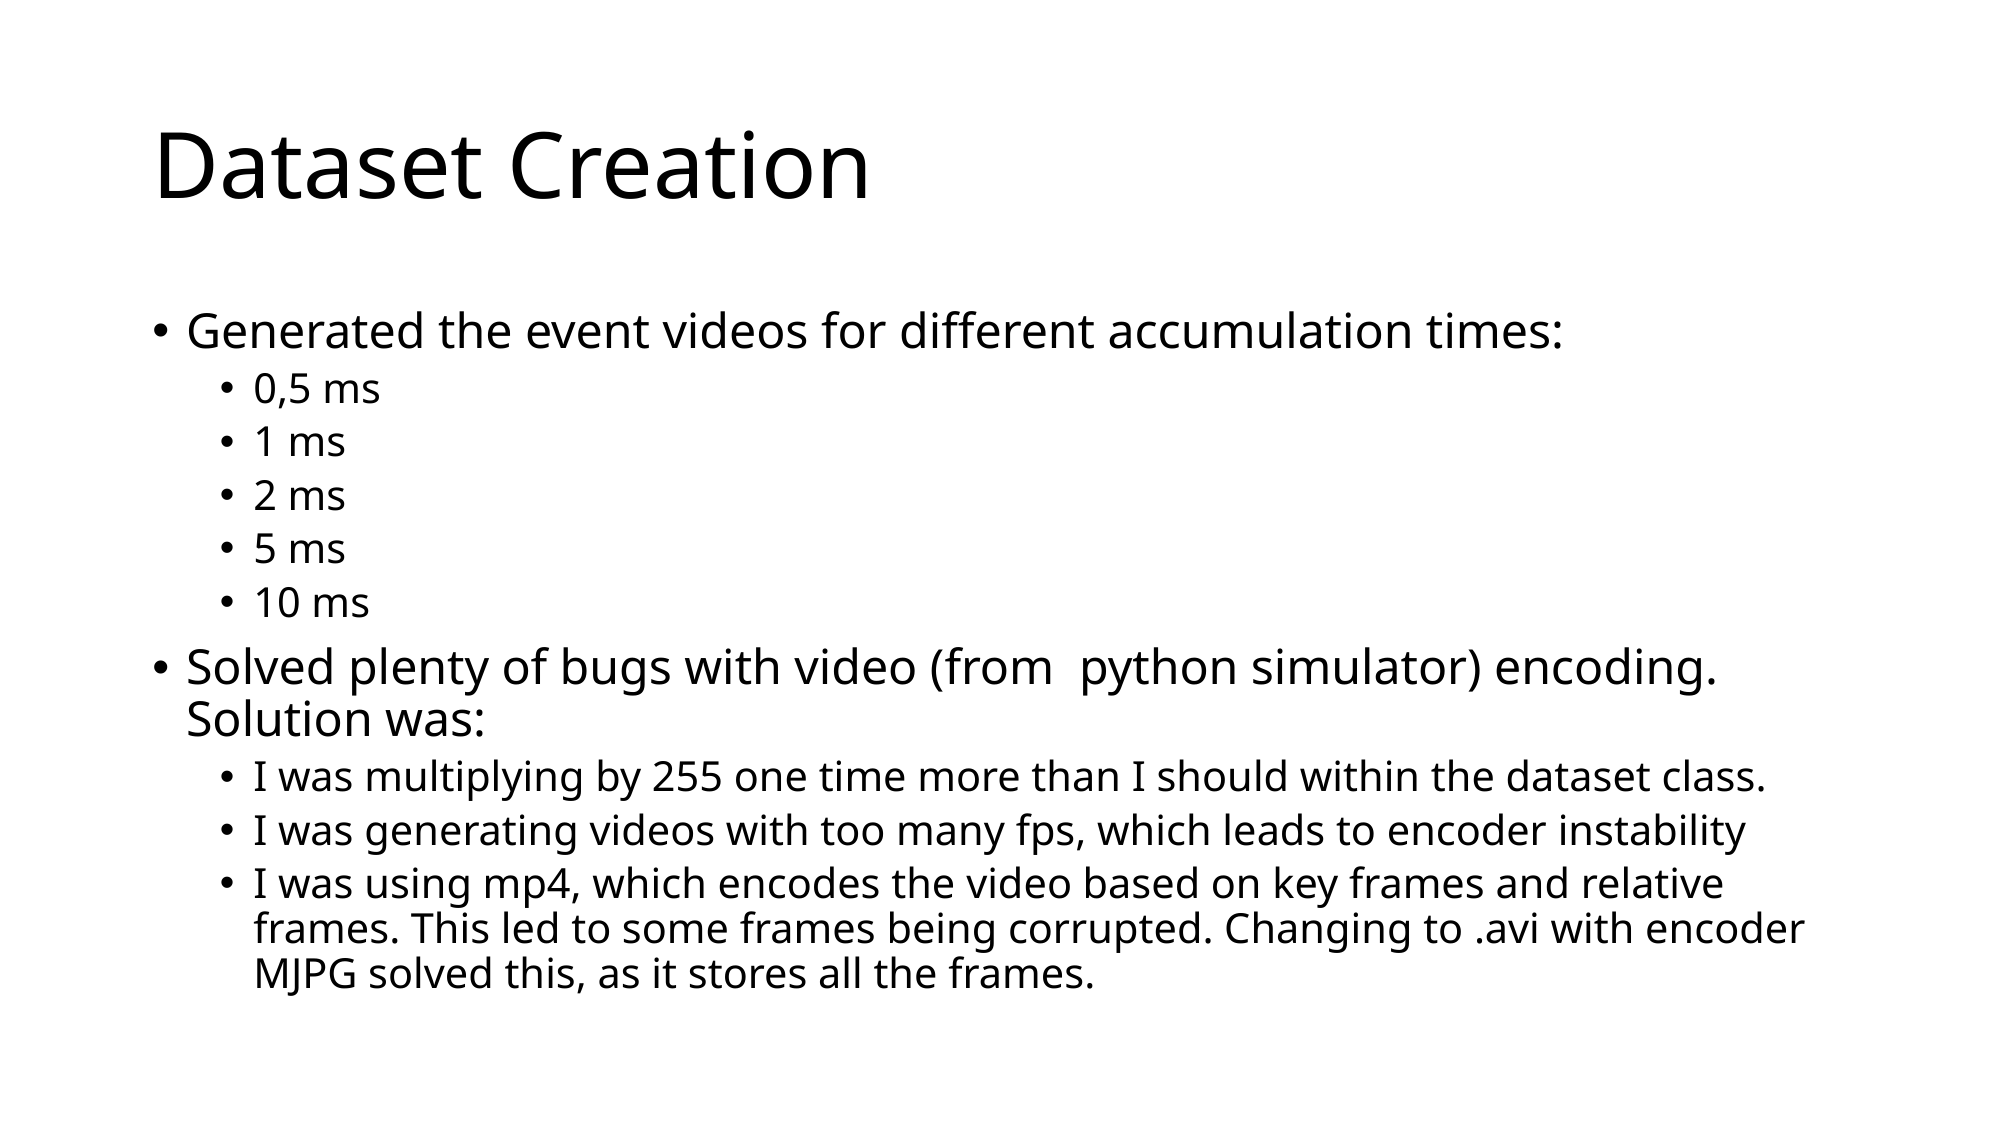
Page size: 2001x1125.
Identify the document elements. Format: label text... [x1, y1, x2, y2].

list Generated the event videos for different accumulation times: 0,5 ms 1 ms 2 ms 5 ms 10 ms Solved plenty of bugs with video (from python simulator) encoding. Solution was: I was multiplying by 255 one time more than I should within the dataset class. I was generating videos with too many fps, which leads to encoder instability I was using mp4, which encodes the video based on key frames and relative frames. This led to some frames being corrupted. Changing to .avi with encoder MJPG solved this, as it stores all the frames. [137, 299, 1863, 1014]
title Dataset Creation [137, 59, 1863, 278]
